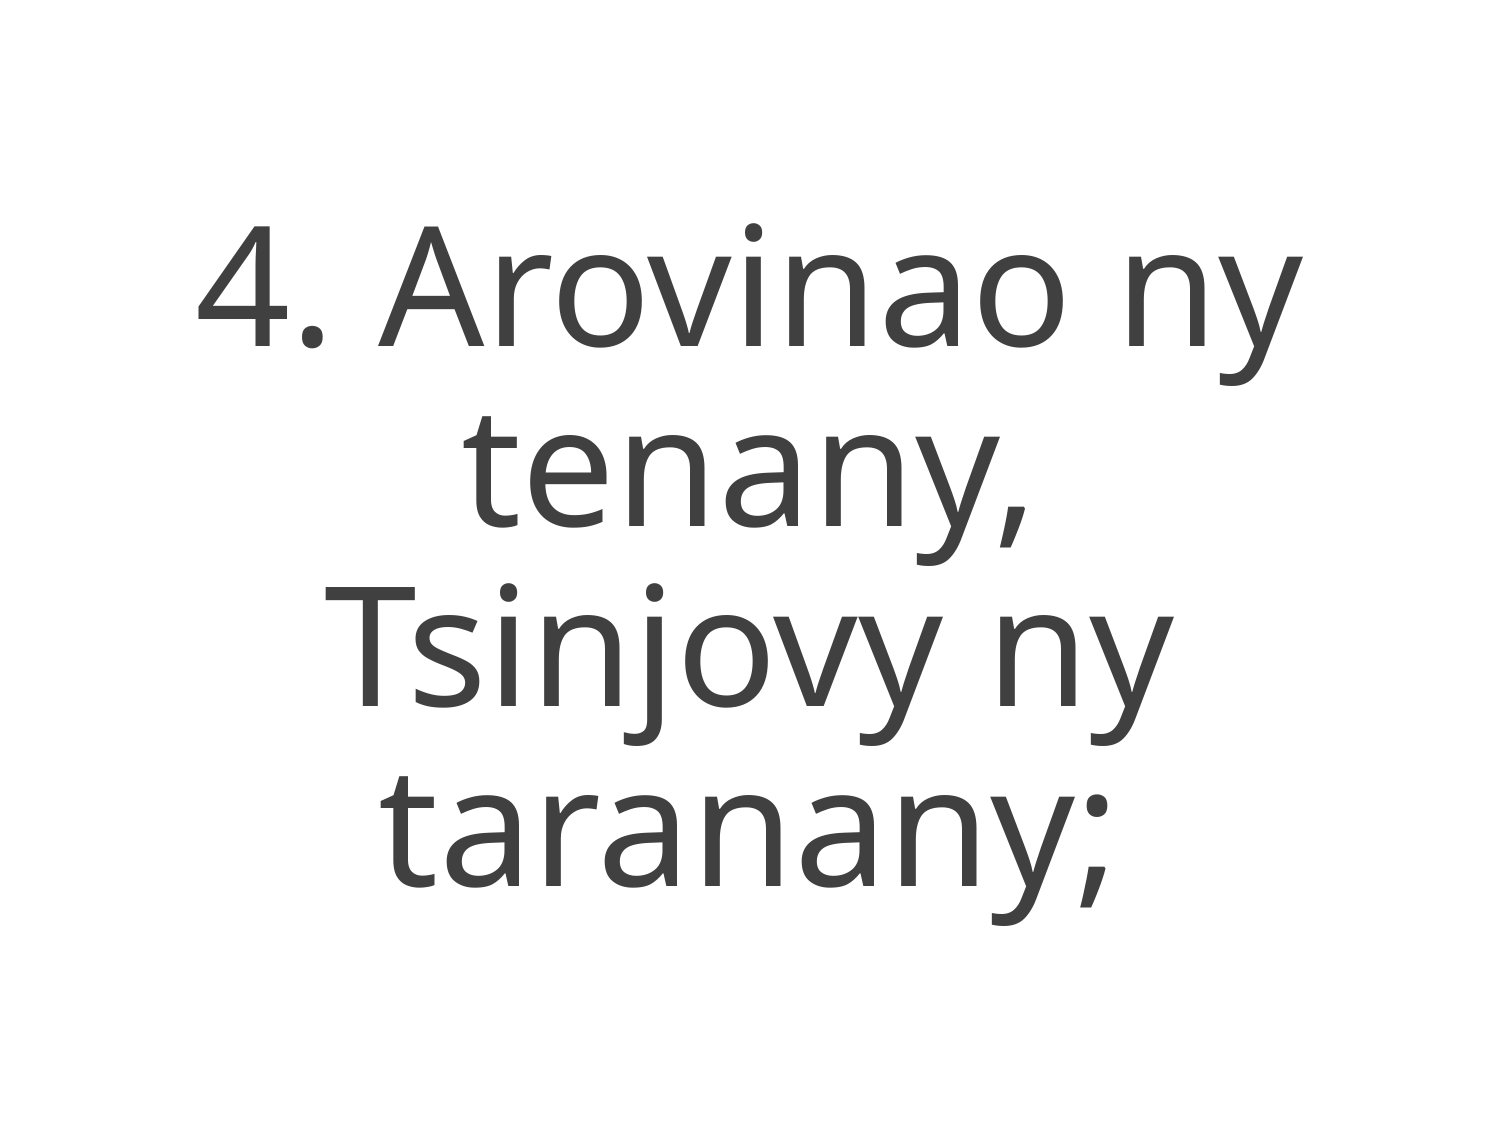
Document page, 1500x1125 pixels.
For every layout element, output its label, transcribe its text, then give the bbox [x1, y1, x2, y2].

title 4. Arovinao ny tenany, Tsinjovy ny taranany; [0, 453, 1500, 672]
